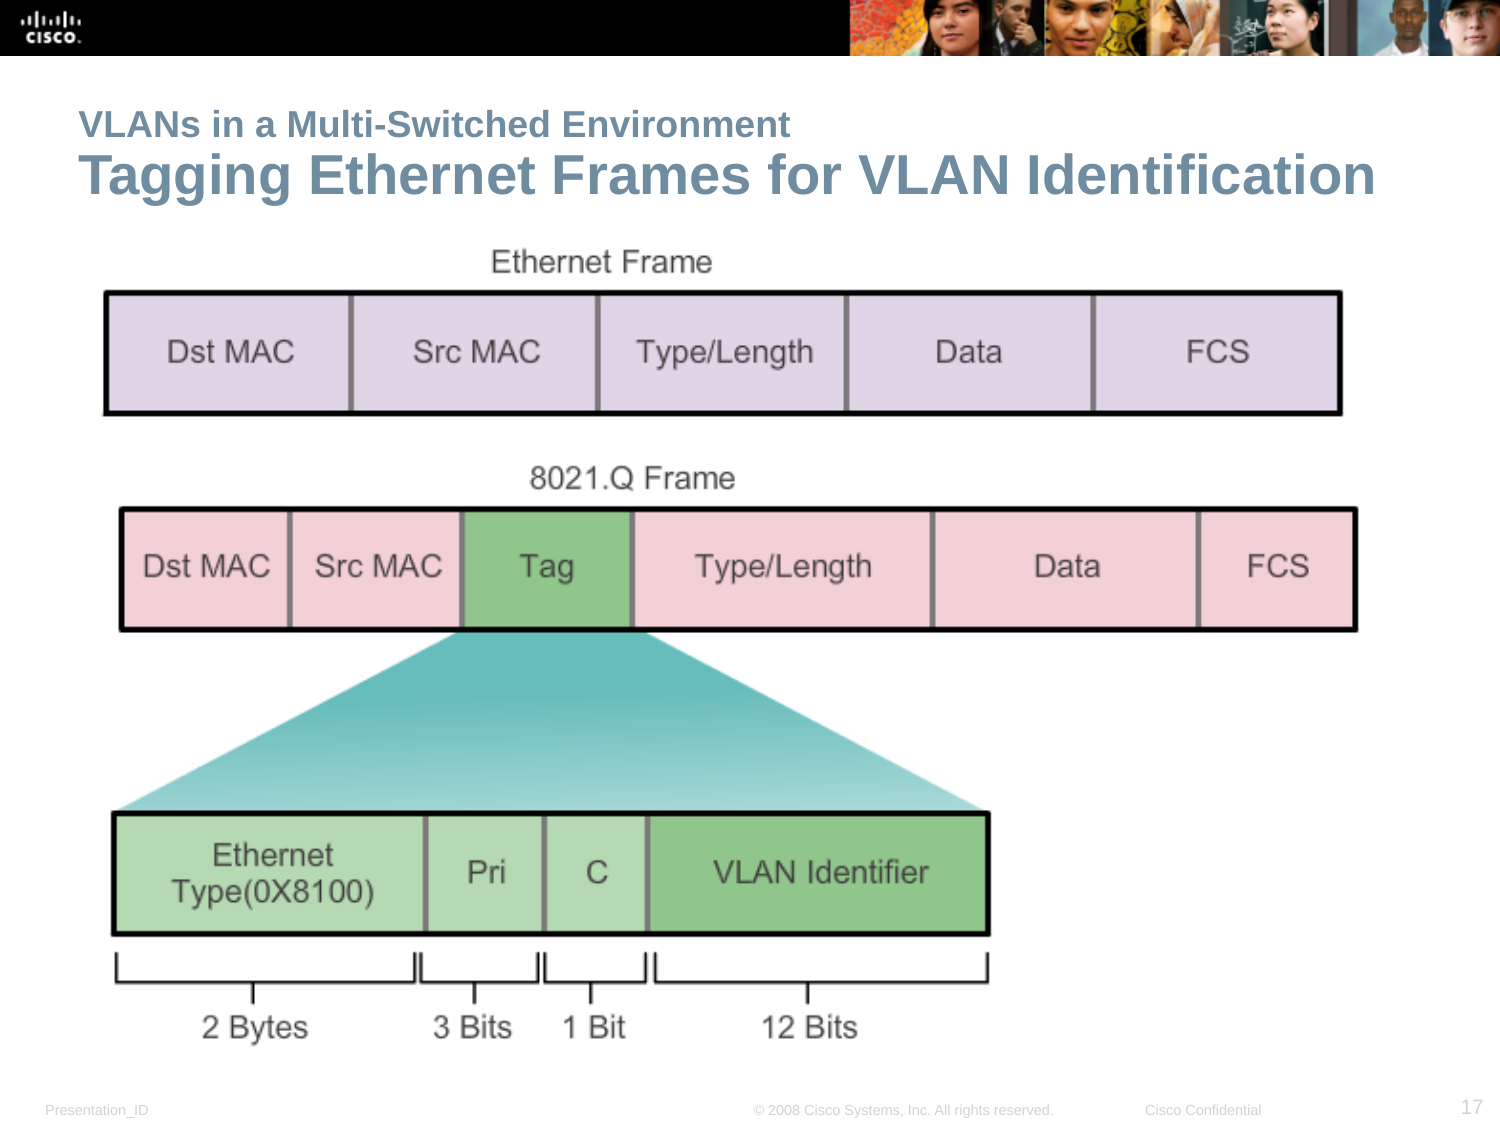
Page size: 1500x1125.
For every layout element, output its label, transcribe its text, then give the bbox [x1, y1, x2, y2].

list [100, 235, 1372, 1055]
picture [0, 0, 1500, 56]
title VLANs in a Multi-Switched Environment Tagging Ethernet Frames for VLAN Identification [64, 75, 1402, 214]
